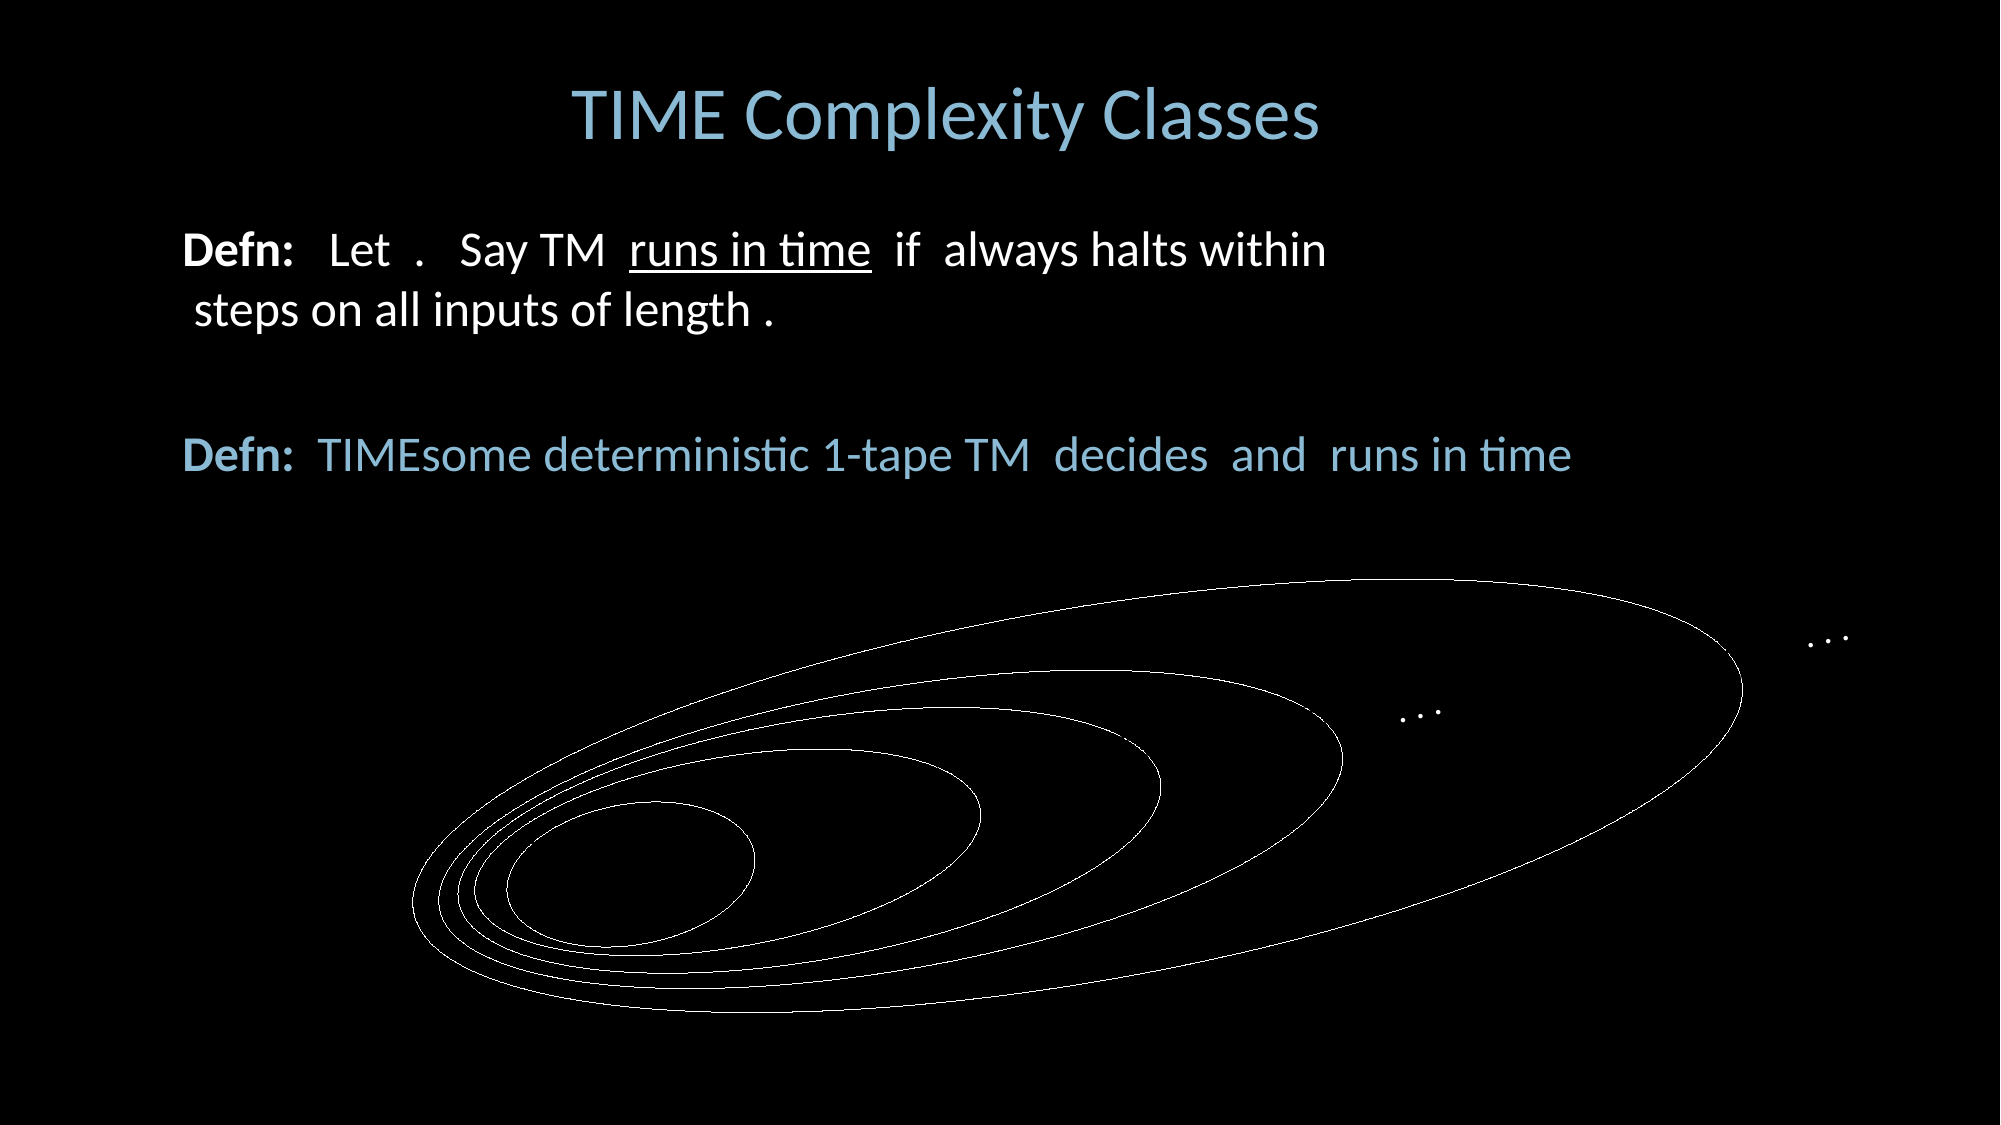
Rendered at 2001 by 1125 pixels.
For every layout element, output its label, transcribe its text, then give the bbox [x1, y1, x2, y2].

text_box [403, 598, 1865, 983]
text_box TIME Complexity Classes [458, 57, 1434, 162]
